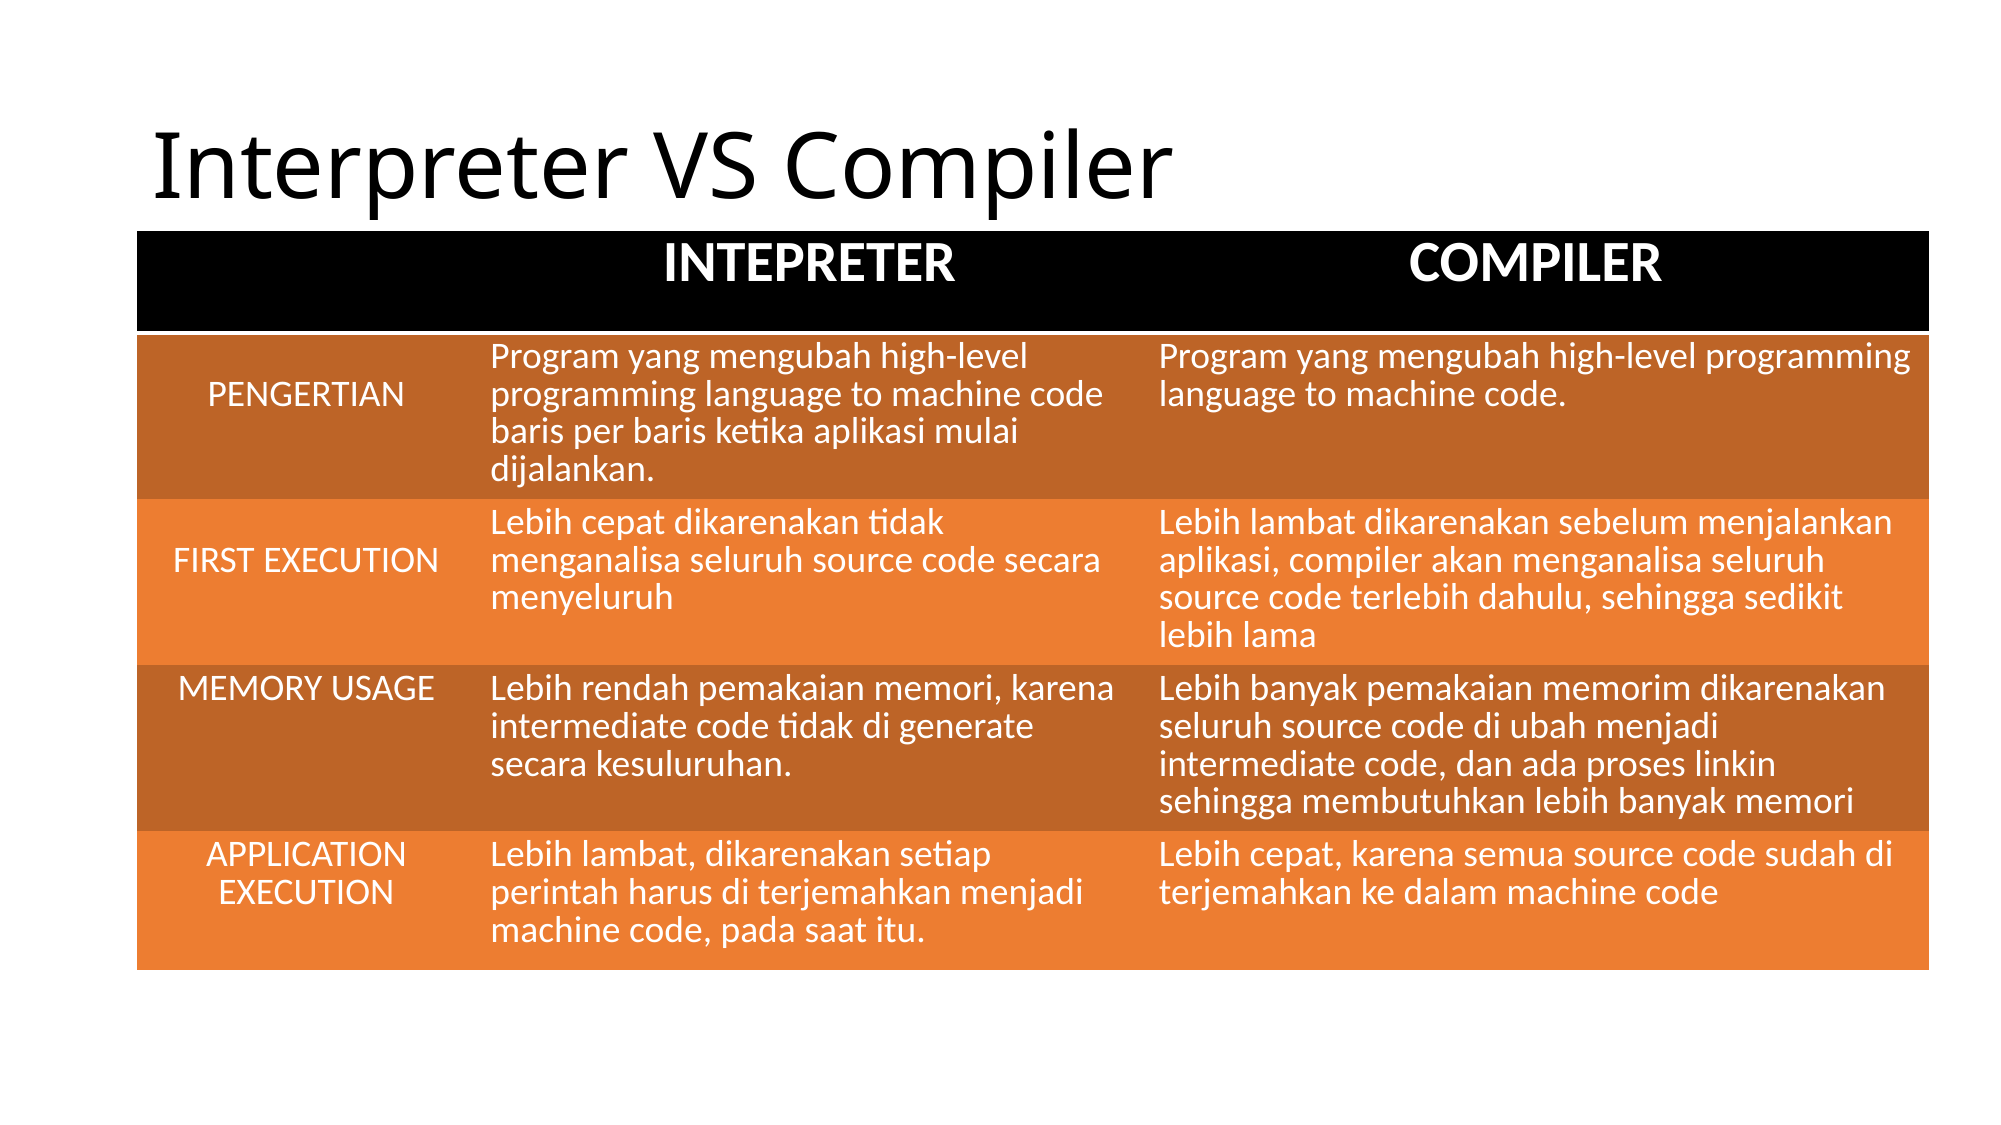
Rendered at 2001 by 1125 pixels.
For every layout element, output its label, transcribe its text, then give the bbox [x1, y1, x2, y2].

table_cell Program yang mengubah high-level programming language to machine code baris per baris ketika aplikasi mulai dijalankan. [475, 335, 1144, 499]
table_cell Lebih lambat dikarenakan sebelum menjalankan aplikasi, compiler akan menganalisa seluruh source code terlebih dahulu, sehingga sedikit lebih lama [1144, 499, 1929, 665]
table_cell Lebih lambat, dikarenakan setiap perintah harus di terjemahkan menjadi machine code, pada saat itu. [475, 831, 1144, 970]
table_cell Lebih cepat dikarenakan tidak menganalisa seluruh source code secara menyeluruh [475, 499, 1144, 665]
table_cell Program yang mengubah high-level programming language to machine code. [1144, 335, 1929, 499]
table_cell Lebih cepat, karena semua source code sudah di terjemahkan ke dalam machine code [1144, 831, 1929, 970]
table_header [137, 231, 475, 331]
table_cell APPLICATION EXECUTION [137, 831, 475, 970]
table_cell FIRST EXECUTION [137, 499, 475, 665]
title Interpreter VS Compiler [137, 59, 1863, 231]
table_cell MEMORY USAGE [137, 665, 475, 831]
table_header INTEPRETER [475, 231, 1144, 331]
table_header COMPILER [1144, 231, 1929, 331]
table_cell Lebih rendah pemakaian memori, karena intermediate code tidak di generate secara kesuluruhan. [475, 665, 1144, 831]
table_cell Lebih banyak pemakaian memorim dikarenakan seluruh source code di ubah menjadi intermediate code, dan ada proses linkin sehingga membutuhkan lebih banyak memori [1144, 665, 1929, 831]
table_cell PENGERTIAN [137, 335, 475, 499]
